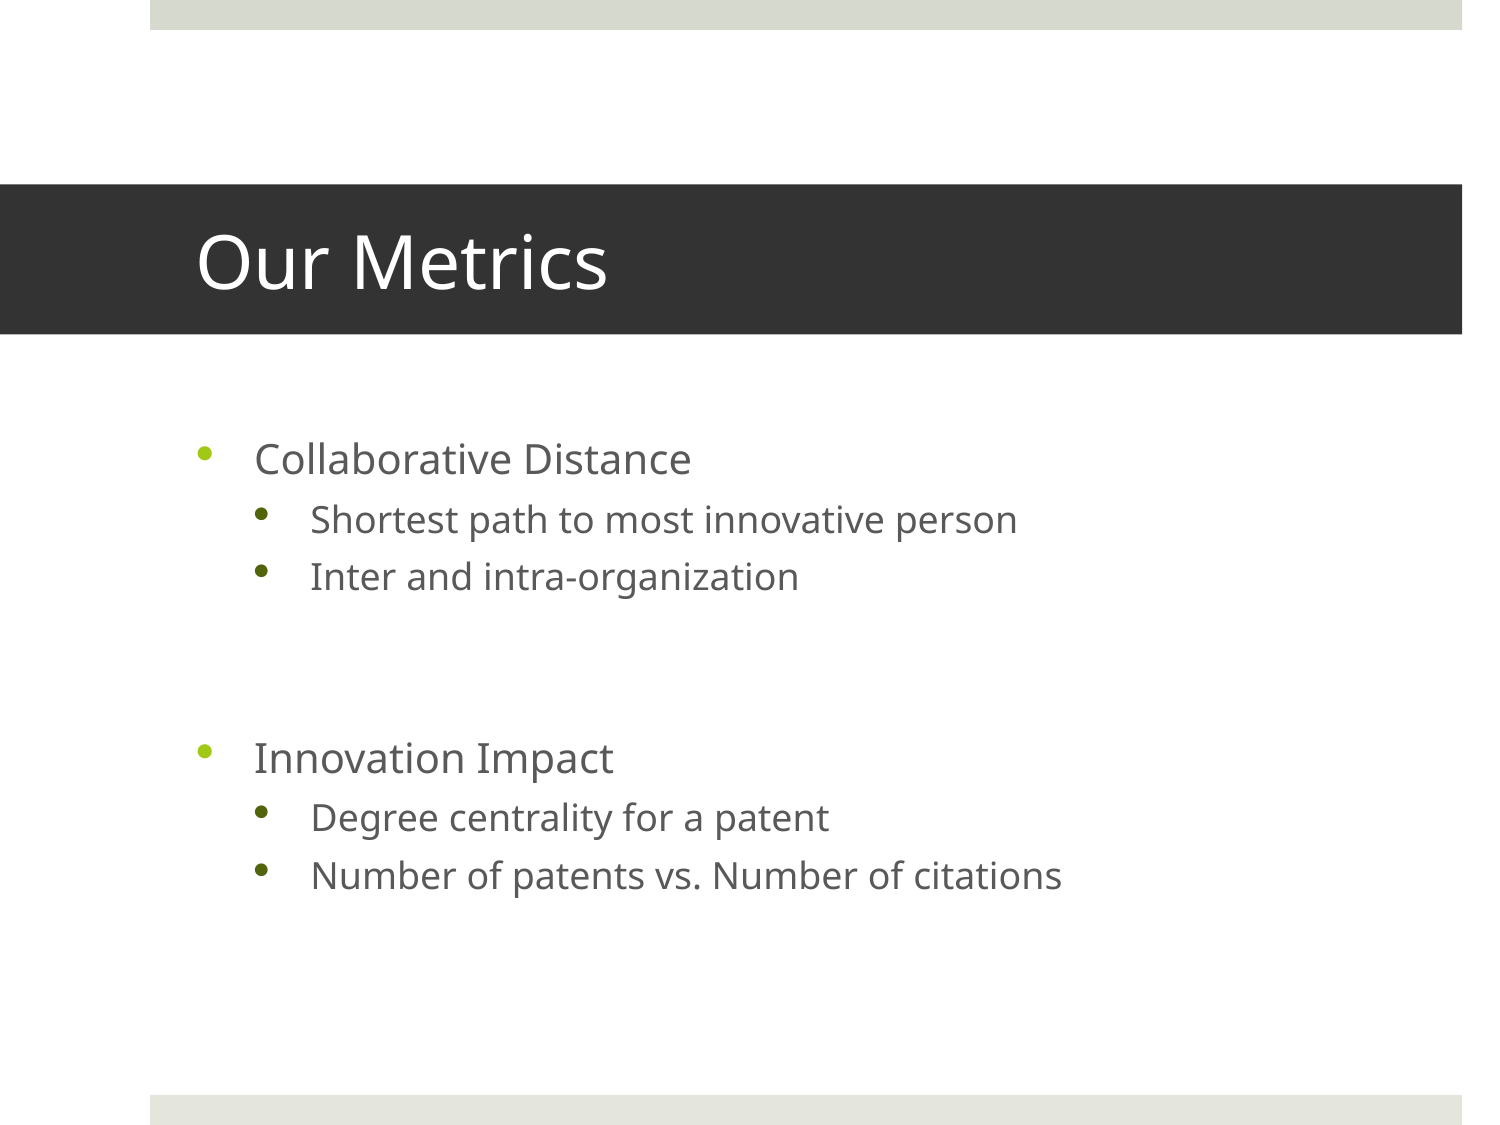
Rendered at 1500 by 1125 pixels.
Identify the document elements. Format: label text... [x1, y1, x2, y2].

title Our Metrics [0, 184, 1463, 335]
list Collaborative Distance Shortest path to most innovative person Inter and intra-organization Innovation Impact Degree centrality for a patent Number of patents vs. Number of citations [182, 425, 1432, 1028]
